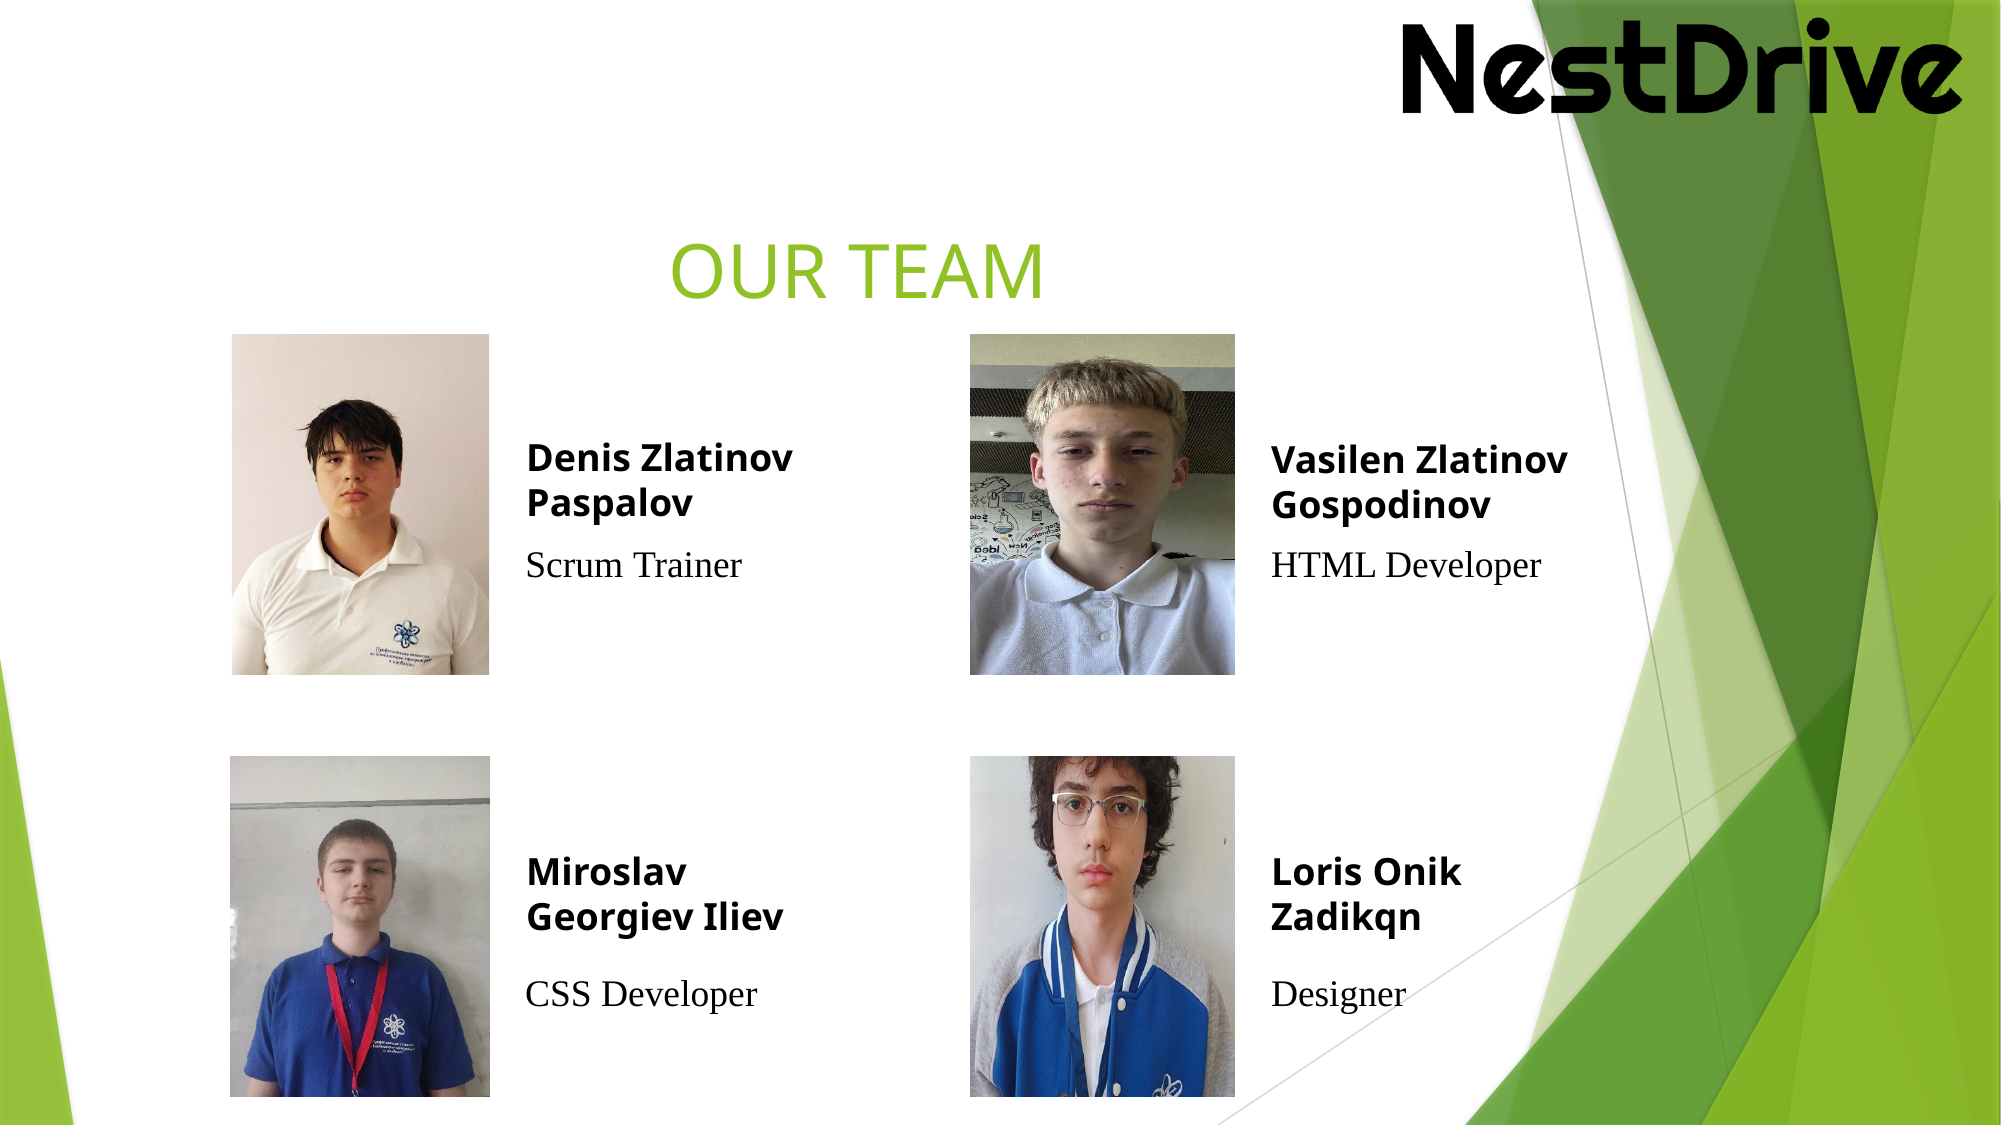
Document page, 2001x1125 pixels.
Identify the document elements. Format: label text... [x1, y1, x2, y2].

text_box Denis Zlatinov Paspalov [511, 426, 879, 532]
picture [969, 756, 1236, 1098]
picture [230, 756, 490, 1098]
text_box Scrum Trainer [510, 532, 879, 593]
text_box Loris Onik Zadikqn [1256, 840, 1639, 991]
text_box Miroslav Georgiev Iliev [511, 840, 879, 991]
text_box CSS Developer [510, 961, 876, 1022]
title OUR TEAM [0, 215, 1716, 369]
picture [969, 333, 1236, 675]
picture [231, 333, 490, 675]
picture [1397, 15, 1969, 117]
text_box HTML Developer [1256, 532, 1606, 593]
text_box Designer [1256, 961, 1606, 1022]
text_box Vasilen Zlatinov Gospodinov [1256, 428, 1639, 579]
